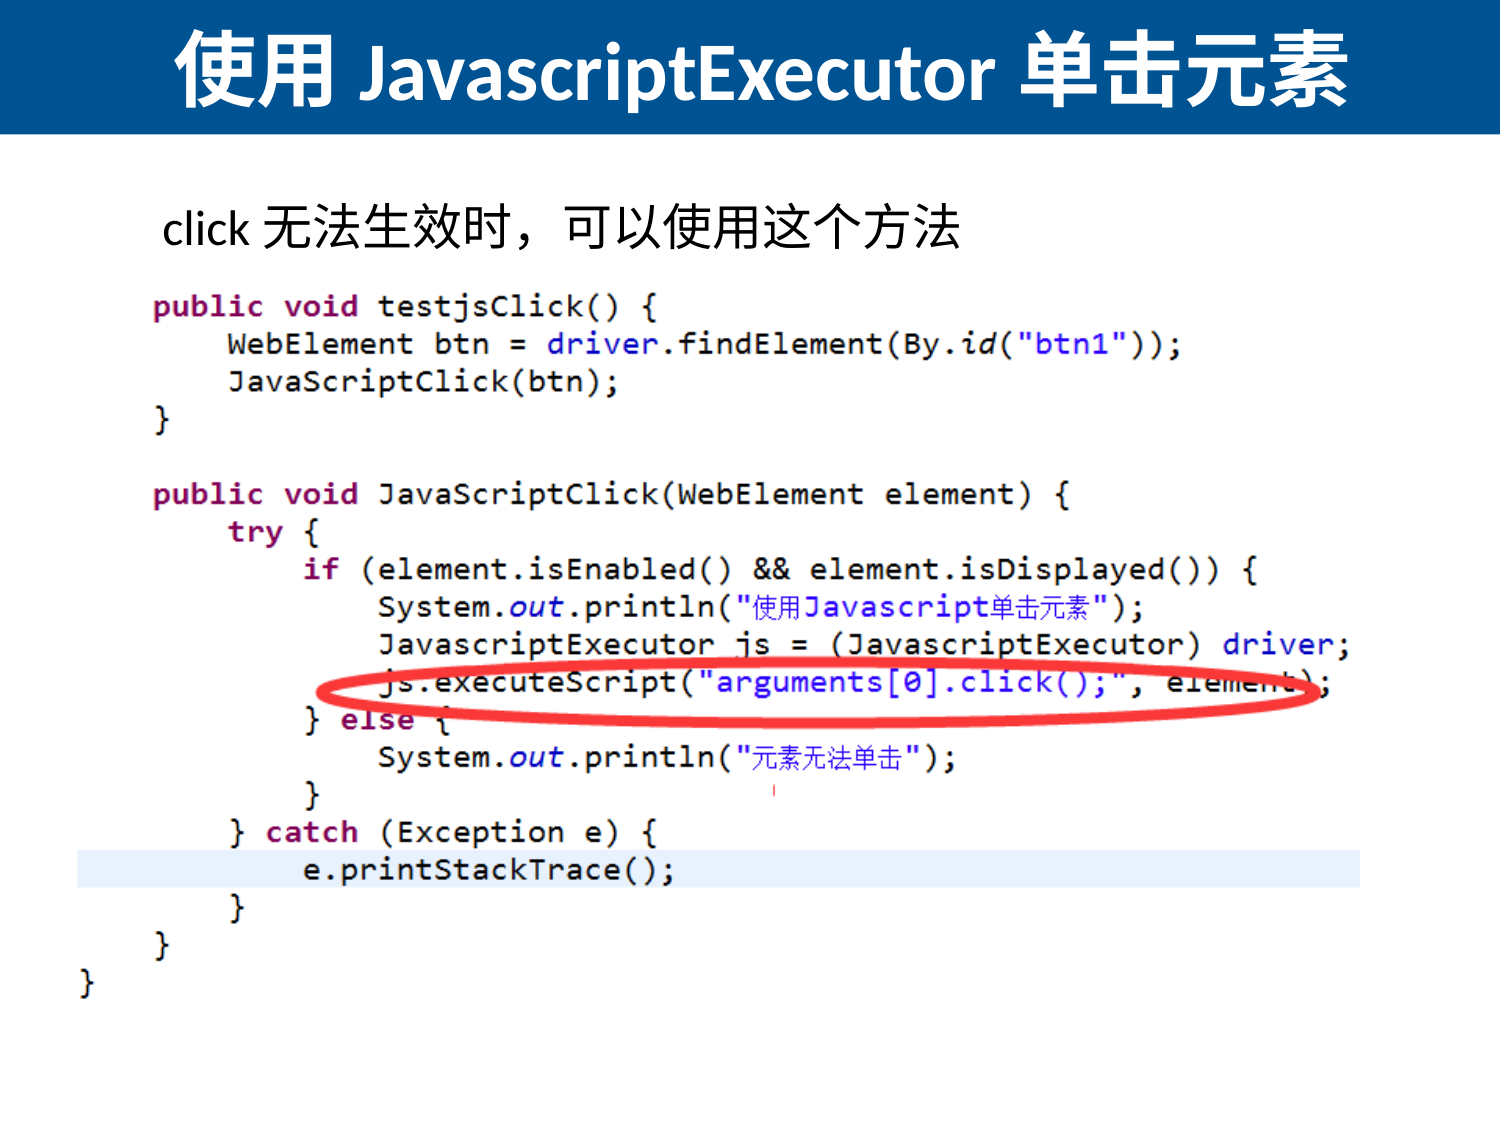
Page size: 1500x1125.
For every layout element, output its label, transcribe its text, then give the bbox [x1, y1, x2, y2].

text_box click无法生效时，可以使用这个方法 [147, 188, 1081, 264]
picture [76, 290, 1360, 1017]
title 使用JavascriptExecutor单击元素 [2, 0, 1483, 135]
